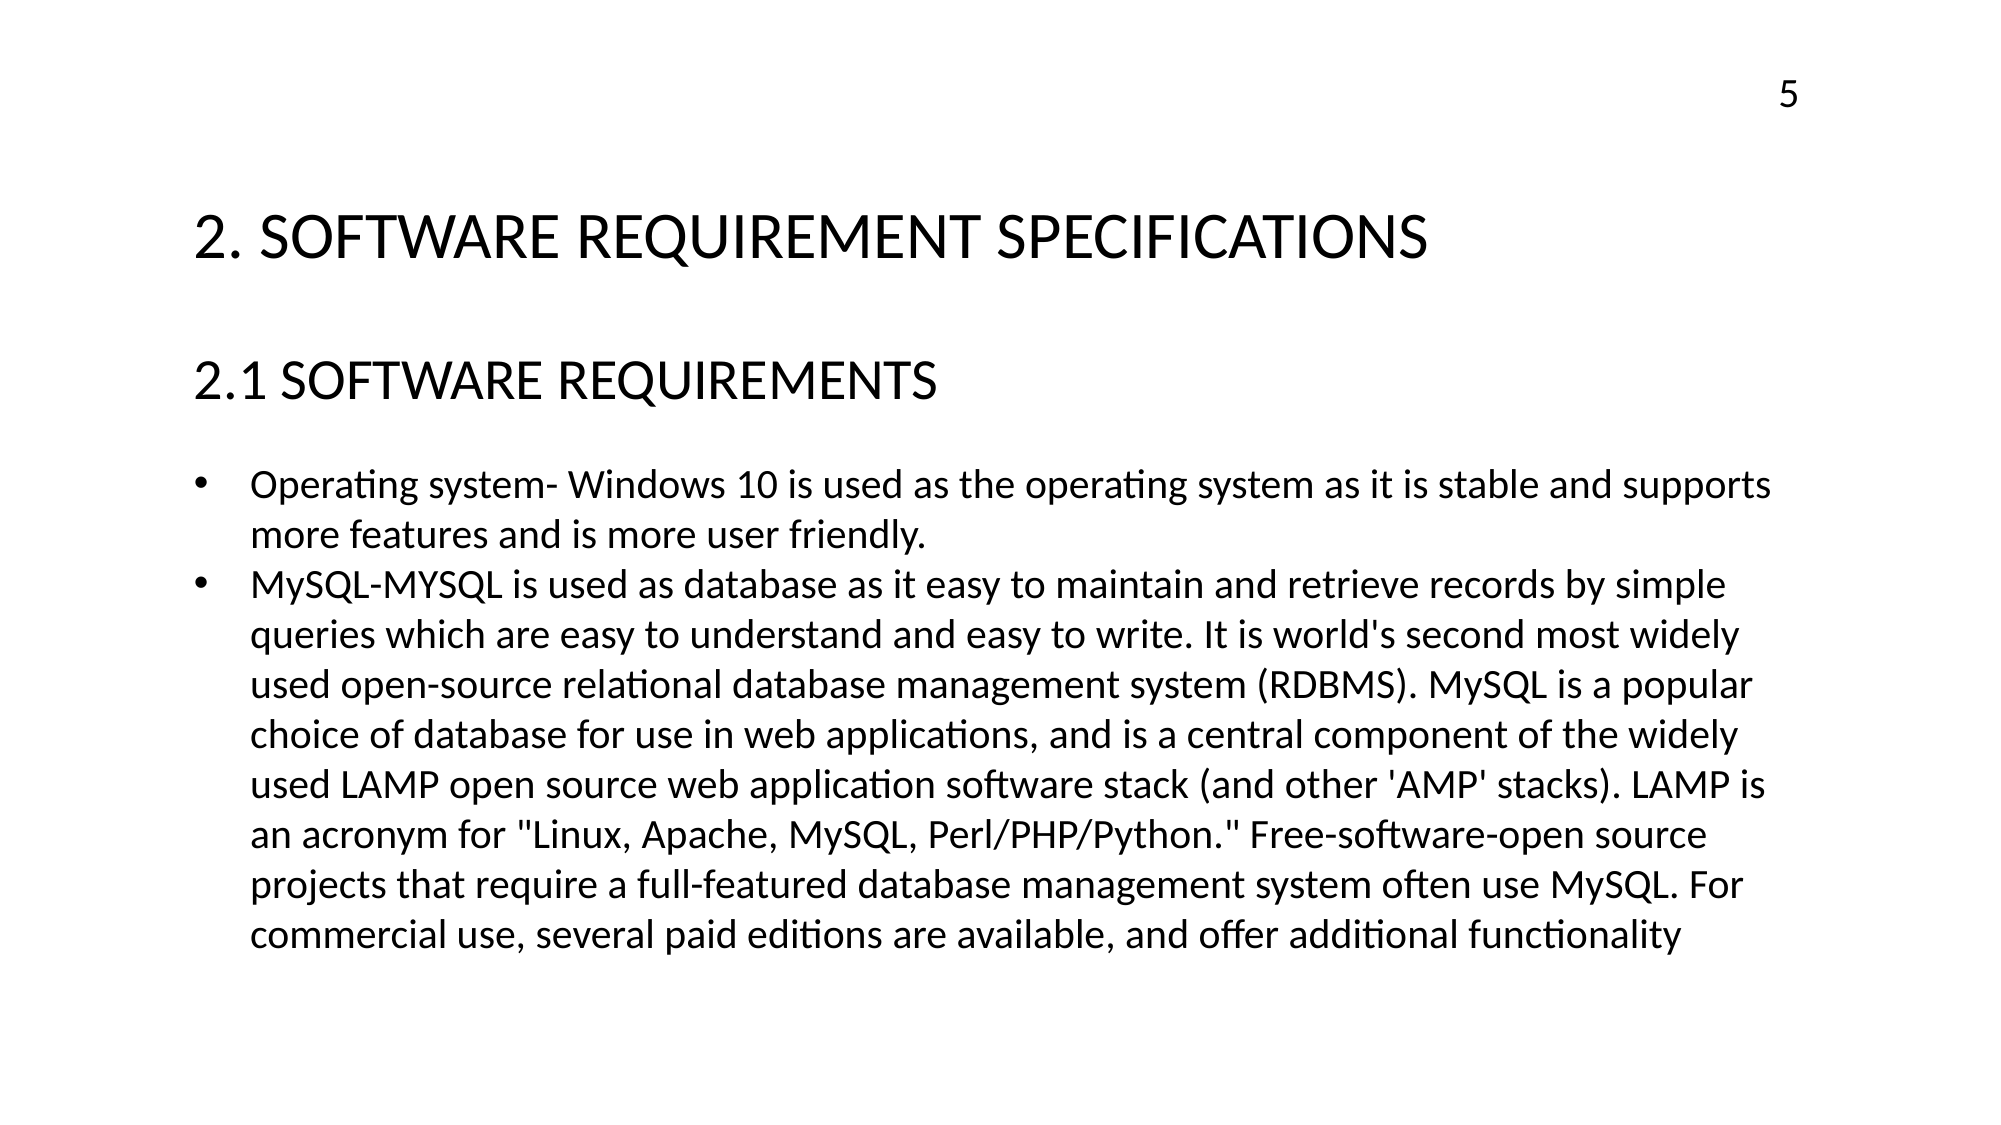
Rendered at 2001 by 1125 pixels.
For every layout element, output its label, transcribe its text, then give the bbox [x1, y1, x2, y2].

text_box 5 [1763, 58, 1815, 123]
text_box 2. SOFTWARE REQUIREMENT SPECIFICATIONS 2.1 SOFTWARE REQUIREMENTS Operating system- Windows 10 is used as the operating system as it is stable and supports more features and is more user friendly. MySQL-MYSQL is used as database as it easy to maintain and retrieve records by simple queries which are easy to understand and easy to write. It is world's second most widely used open-source relational database management system (RDBMS). MySQL is a popular choice of database for use in web applications, and is a central component of the widely used LAMP open source web application software stack (and other 'AMP' stacks). LAMP is an acronym for "Linux, Apache, MySQL, Perl/PHP/Python." Free-software-open source projects that require a full-featured database management system often use MySQL. For commercial use, several paid editions are available, and offer additional functionality [179, 184, 1800, 965]
